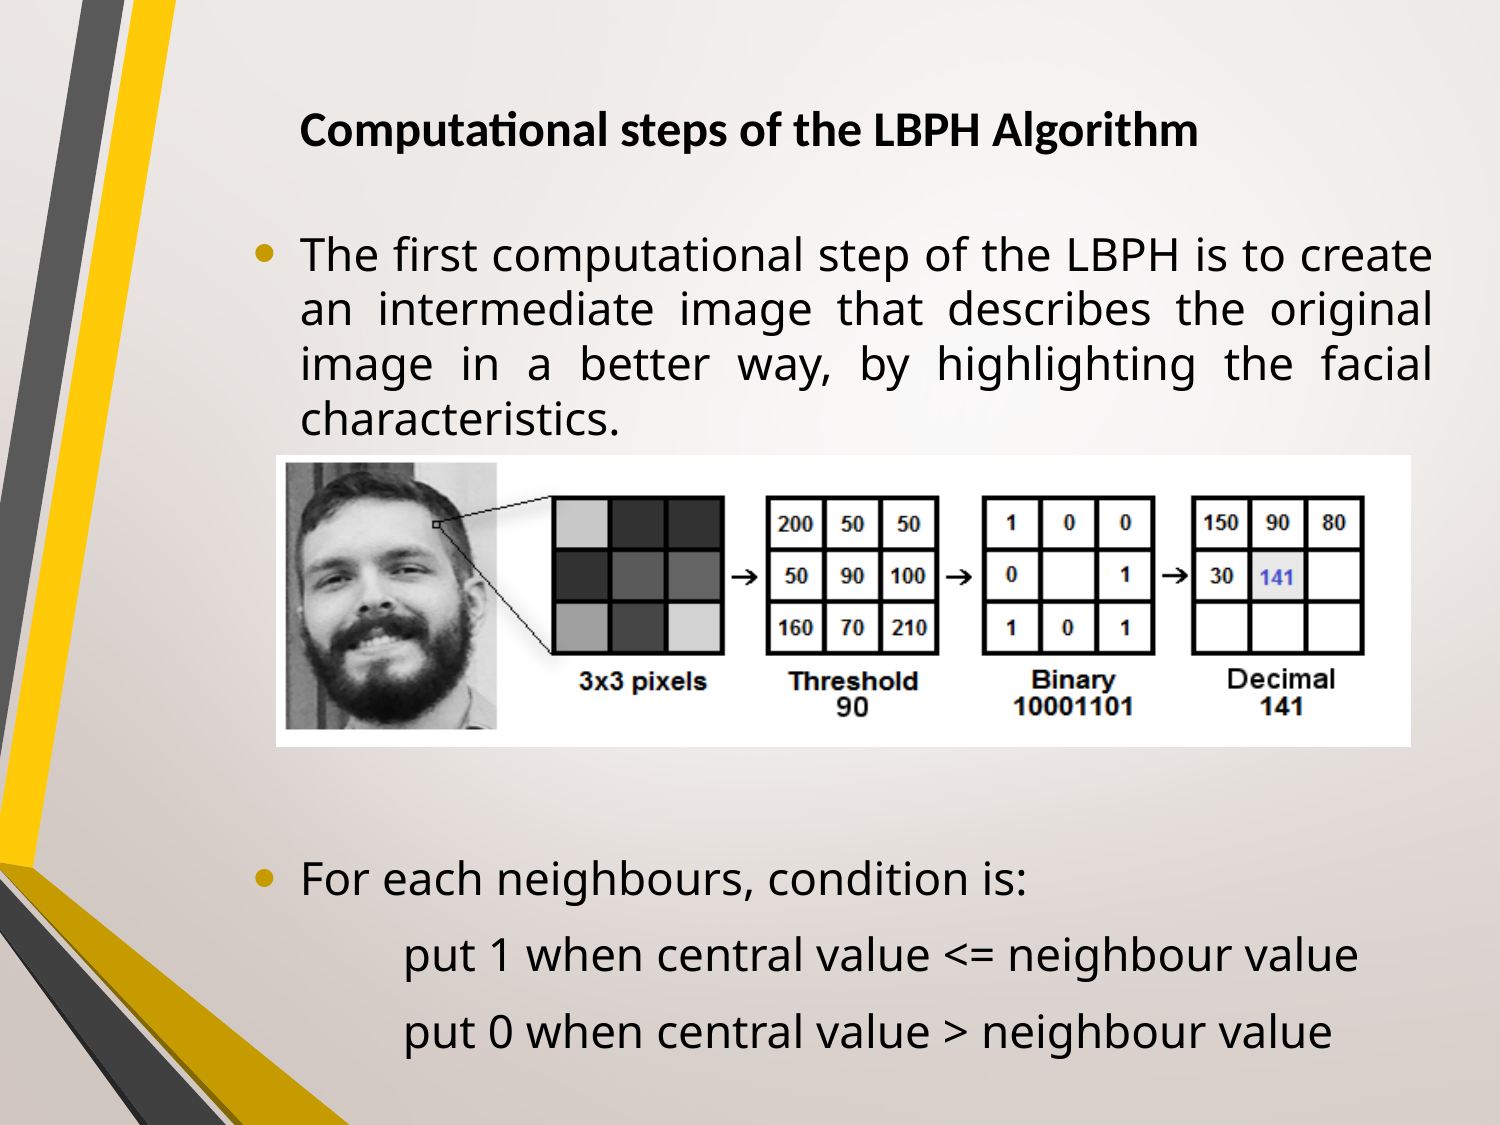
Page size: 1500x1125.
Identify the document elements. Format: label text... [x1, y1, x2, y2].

list The first computational step of the LBPH is to create an intermediate image that describes the original image in a better way, by highlighting the facial characteristics. For each neighbours, condition is: put 1 when central value <= neighbour value put 0 when central value > neighbour value [237, 217, 1450, 1125]
title Computational steps of the LBPH Algorithm [176, 79, 1324, 173]
picture [276, 455, 1411, 747]
